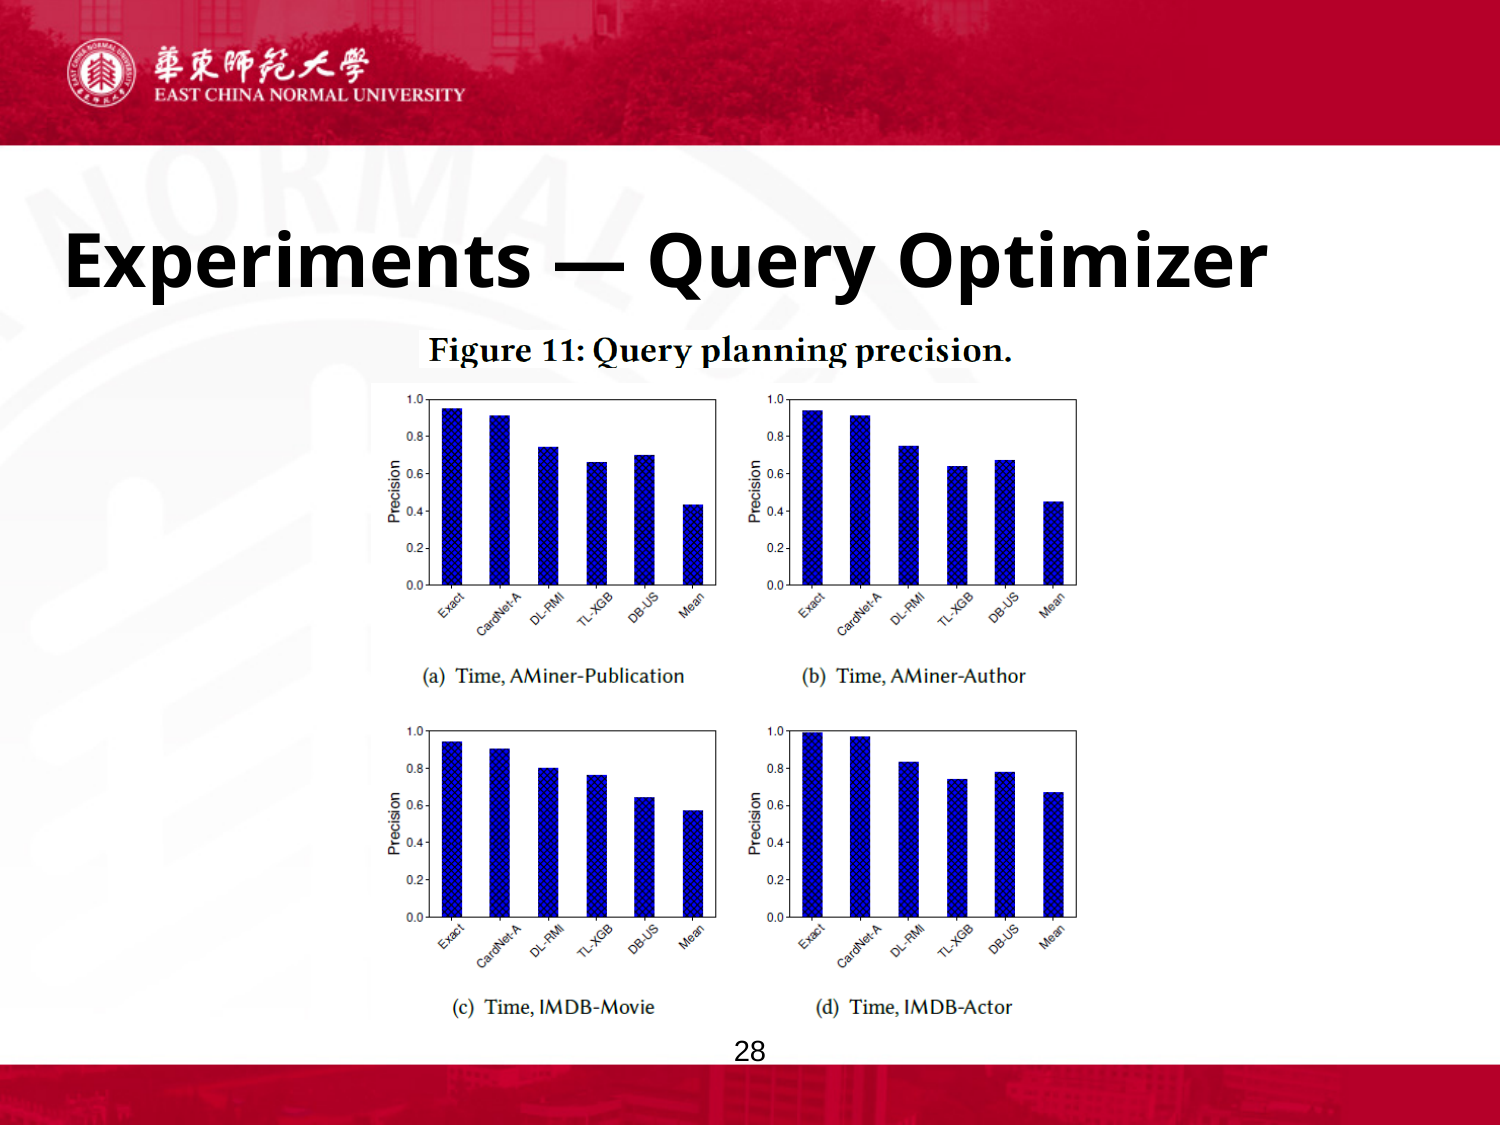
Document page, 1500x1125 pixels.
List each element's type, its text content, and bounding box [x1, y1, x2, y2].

picture [0, 0, 1500, 1125]
title Experiments — Query Optimizer [47, 164, 1500, 352]
footer 28 [512, 1032, 988, 1103]
